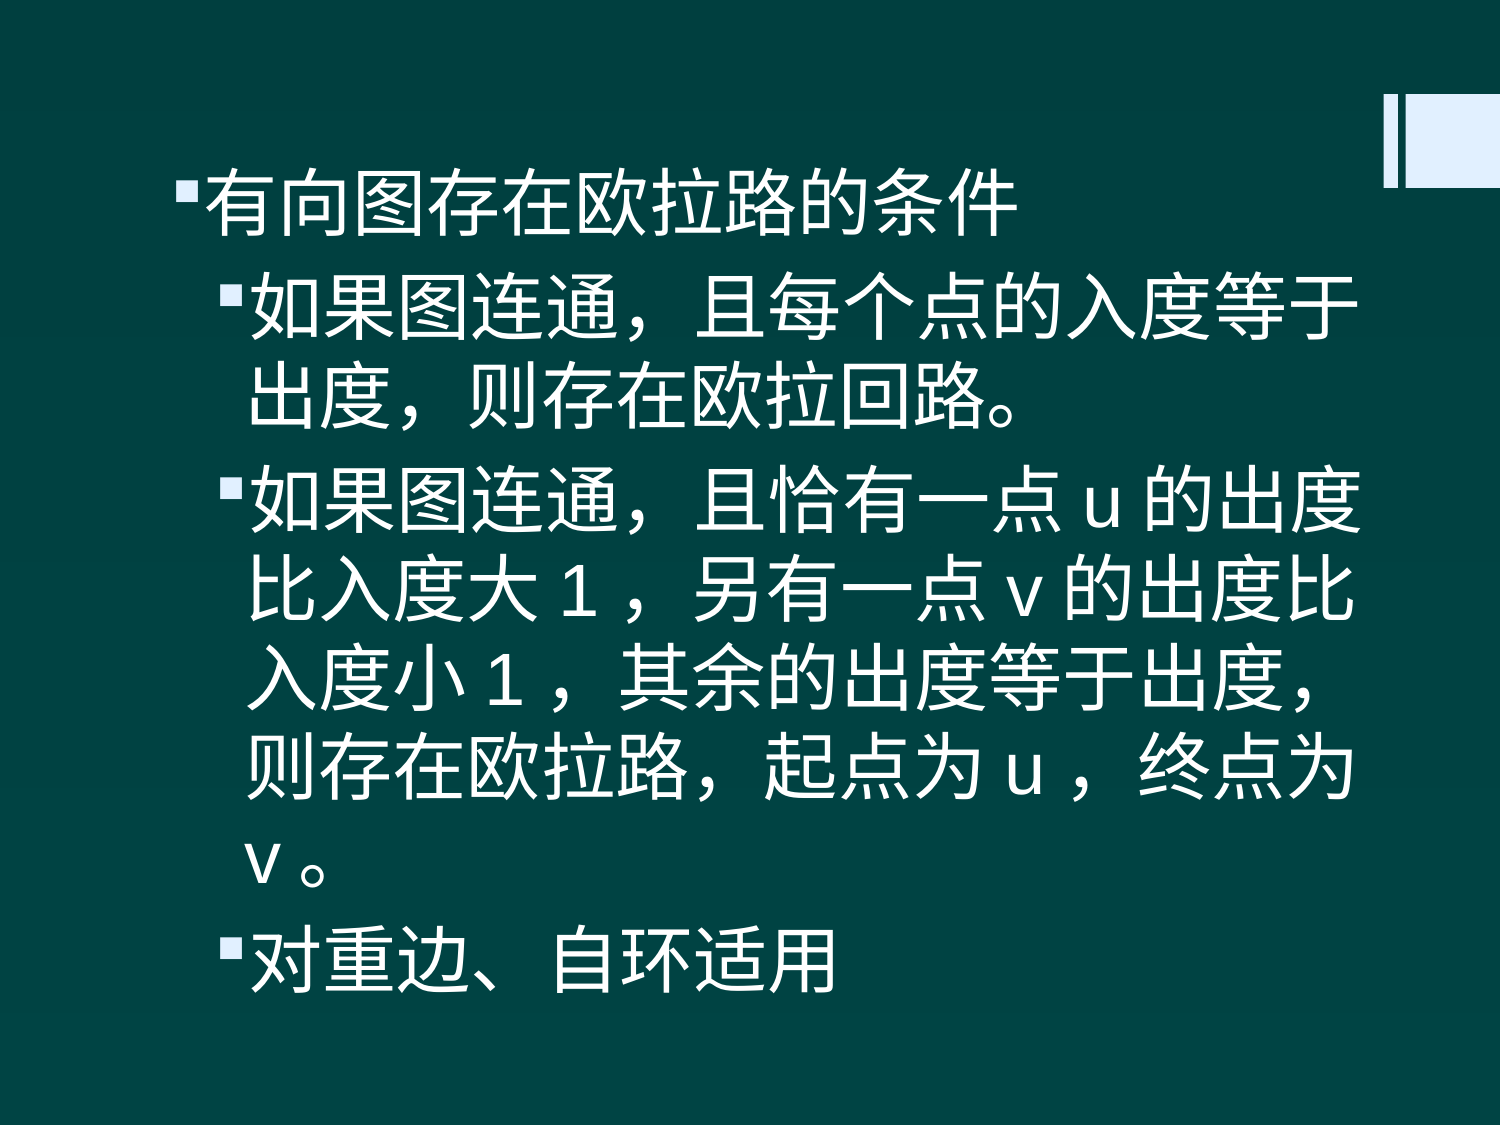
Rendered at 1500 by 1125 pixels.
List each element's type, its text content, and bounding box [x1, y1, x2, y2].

list 有向图存在欧拉路的条件 如果图连通，且每个点的入度等于出度，则存在欧拉回路。 如果图连通，且恰有一点u的出度比入度大1，另有一点v的出度比入度小1，其余的出度等于出度，则存在欧拉路，起点为u，终点为v。 对重边、自环适用 [147, 149, 1388, 1012]
